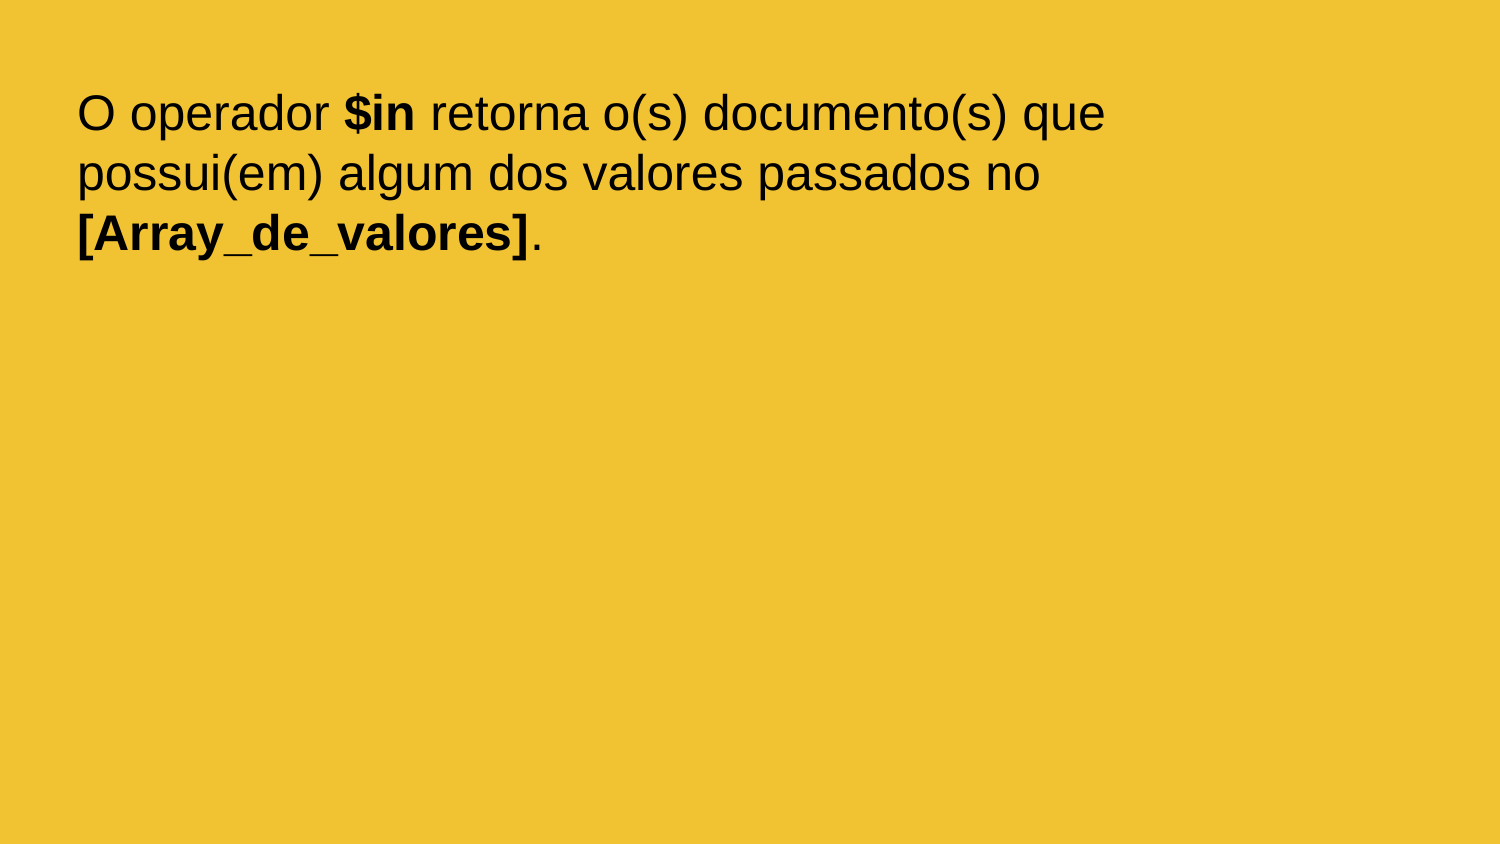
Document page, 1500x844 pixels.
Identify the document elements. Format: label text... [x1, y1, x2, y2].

text_box O operador $in retorna o(s) documento(s) que possui(em) algum dos valores passados no [Array_de_valores]. [62, 65, 1334, 769]
